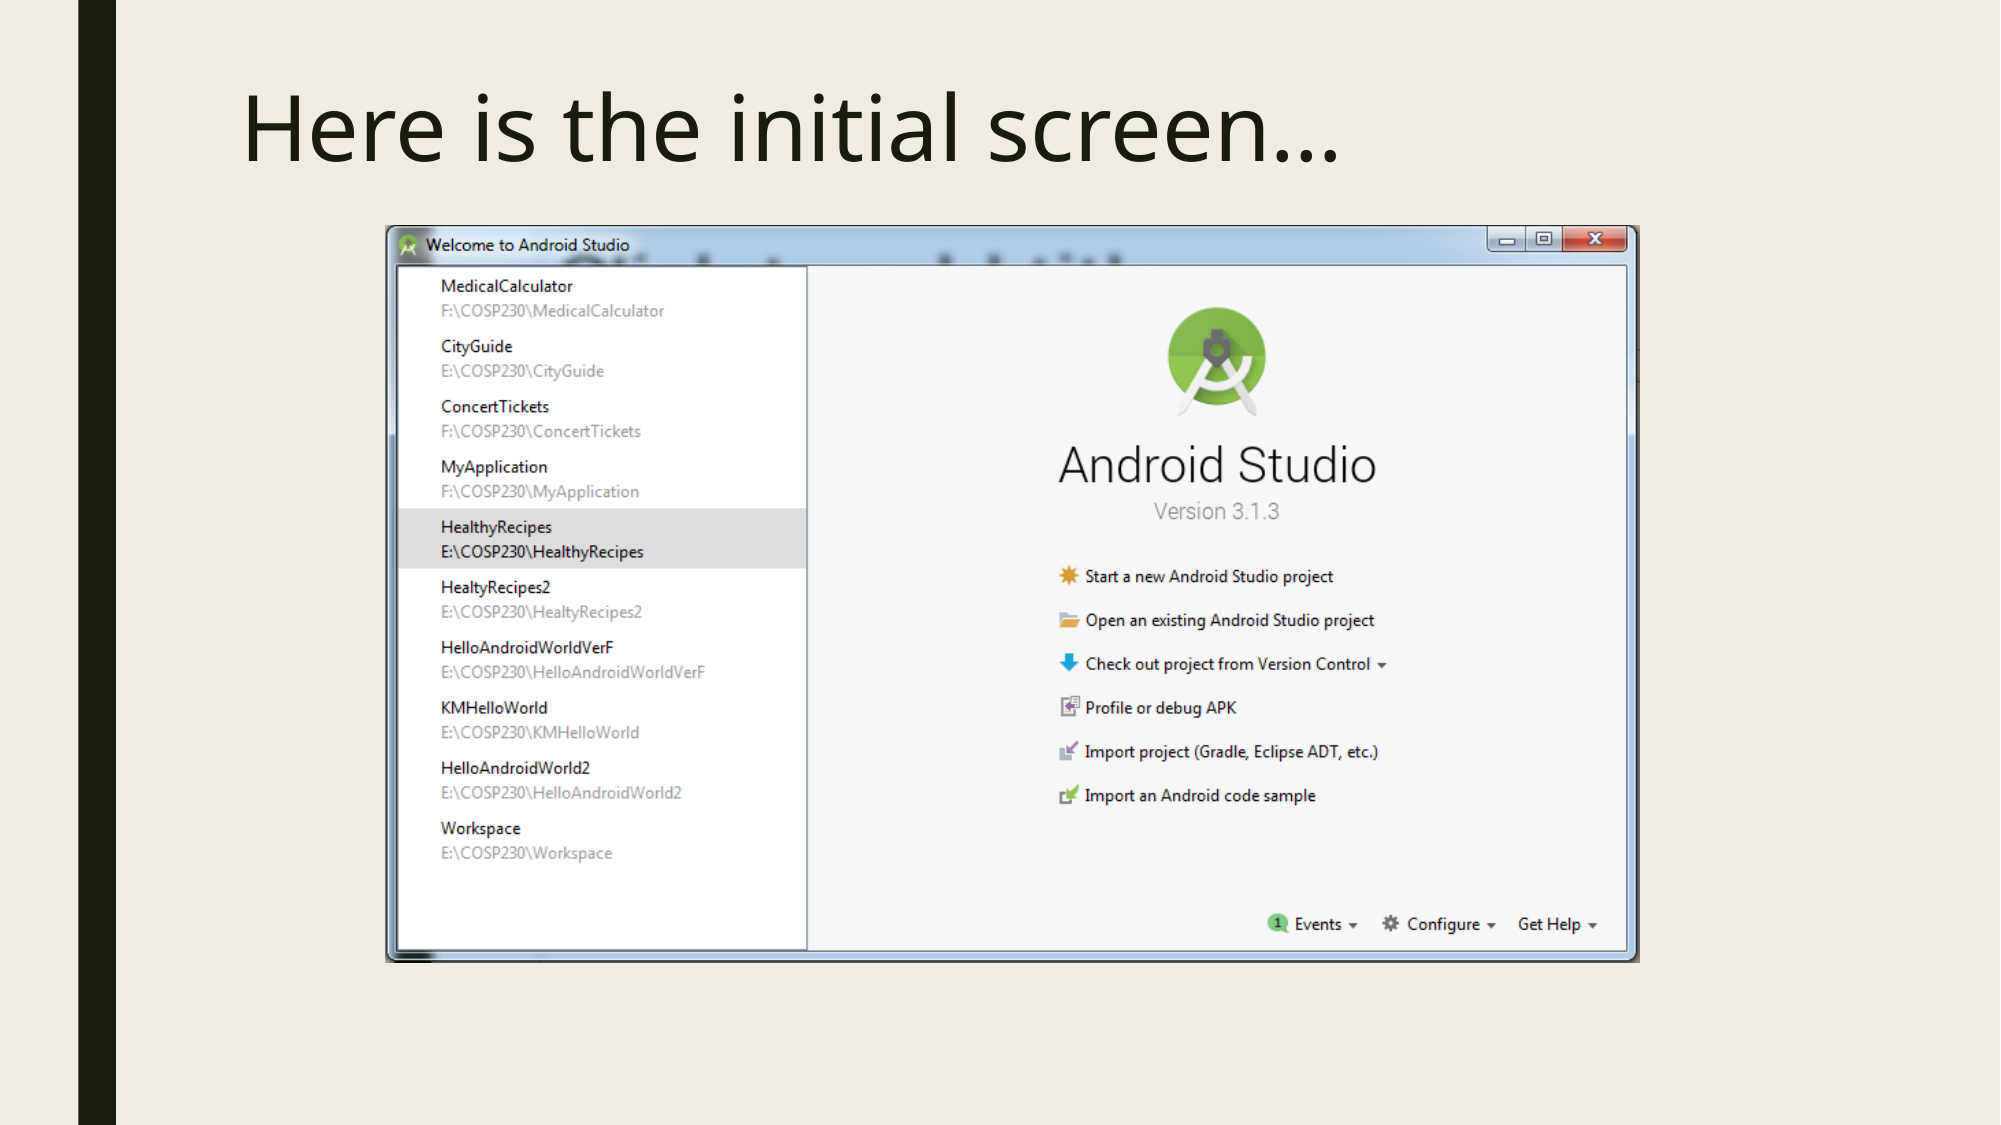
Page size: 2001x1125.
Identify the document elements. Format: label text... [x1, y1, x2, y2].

title Here is the initial screen… [225, 75, 1800, 192]
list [385, 225, 1640, 963]
